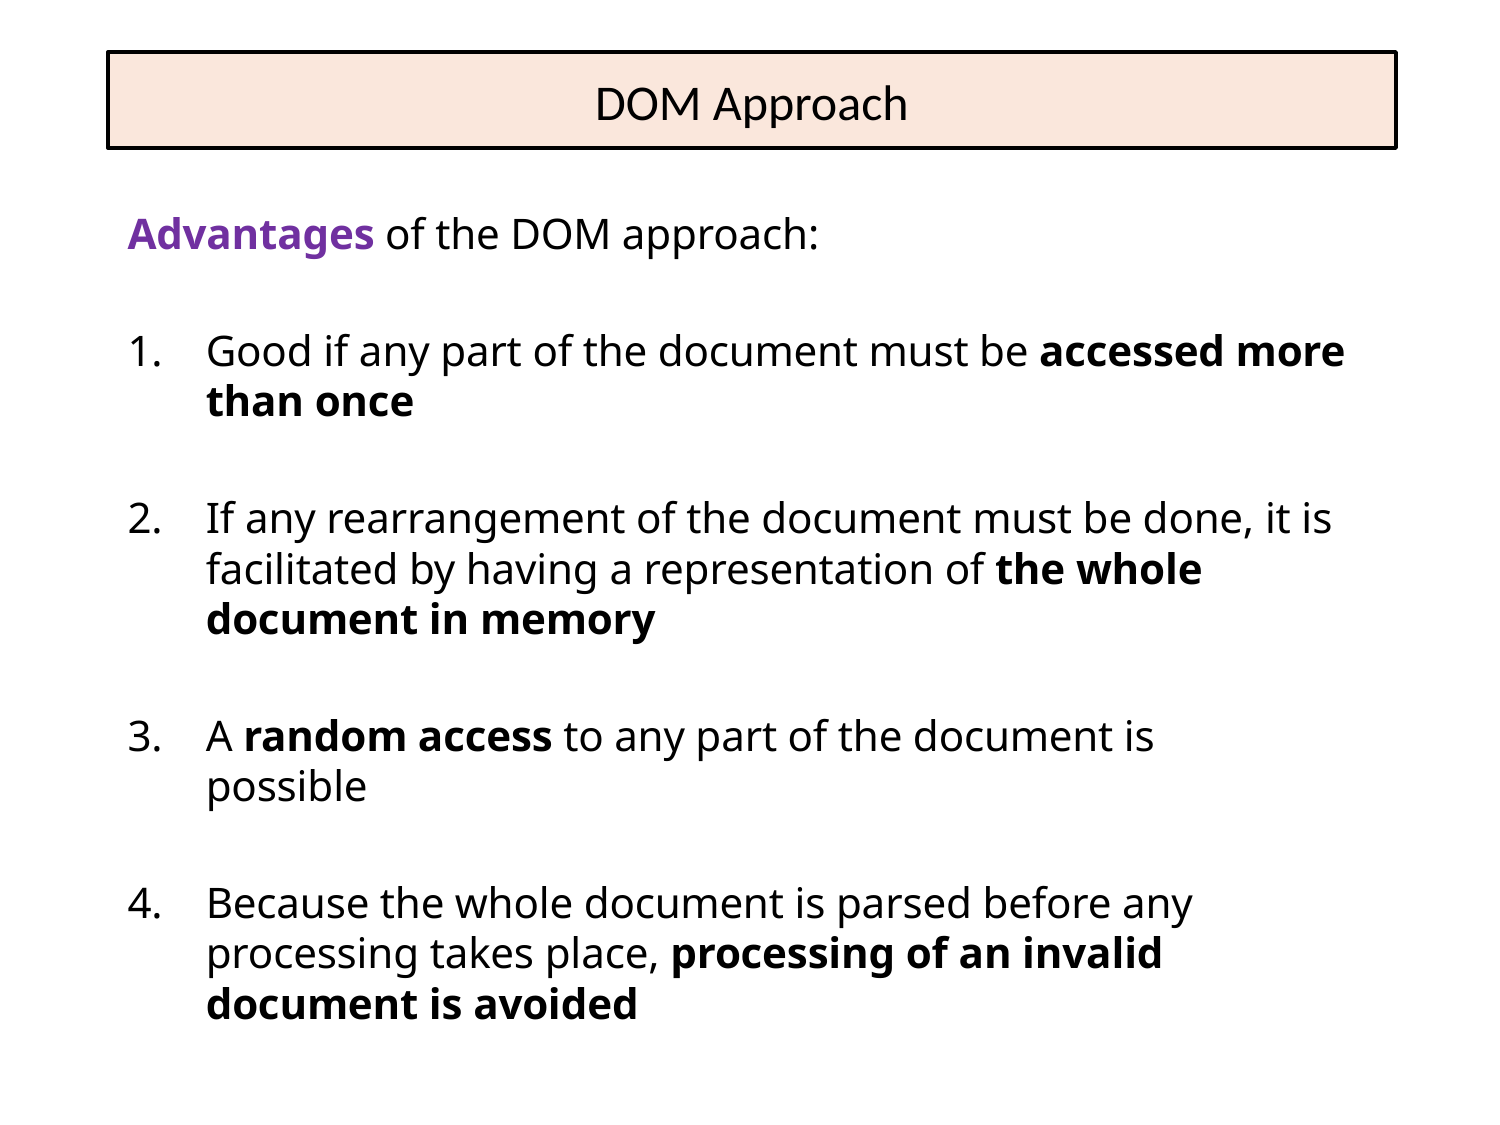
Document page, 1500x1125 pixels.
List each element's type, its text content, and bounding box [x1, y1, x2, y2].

list Advantages of the DOM approach: Good if any part of the document must be accessed more than once If any rearrangement of the document must be done, it is facilitated by having a representation of the whole document in memory A random access to any part of the document is possible Because the whole document is parsed before any processing takes place, processing of an invalid document is avoided [112, 200, 1388, 1038]
title DOM Approach [106, 50, 1398, 150]
